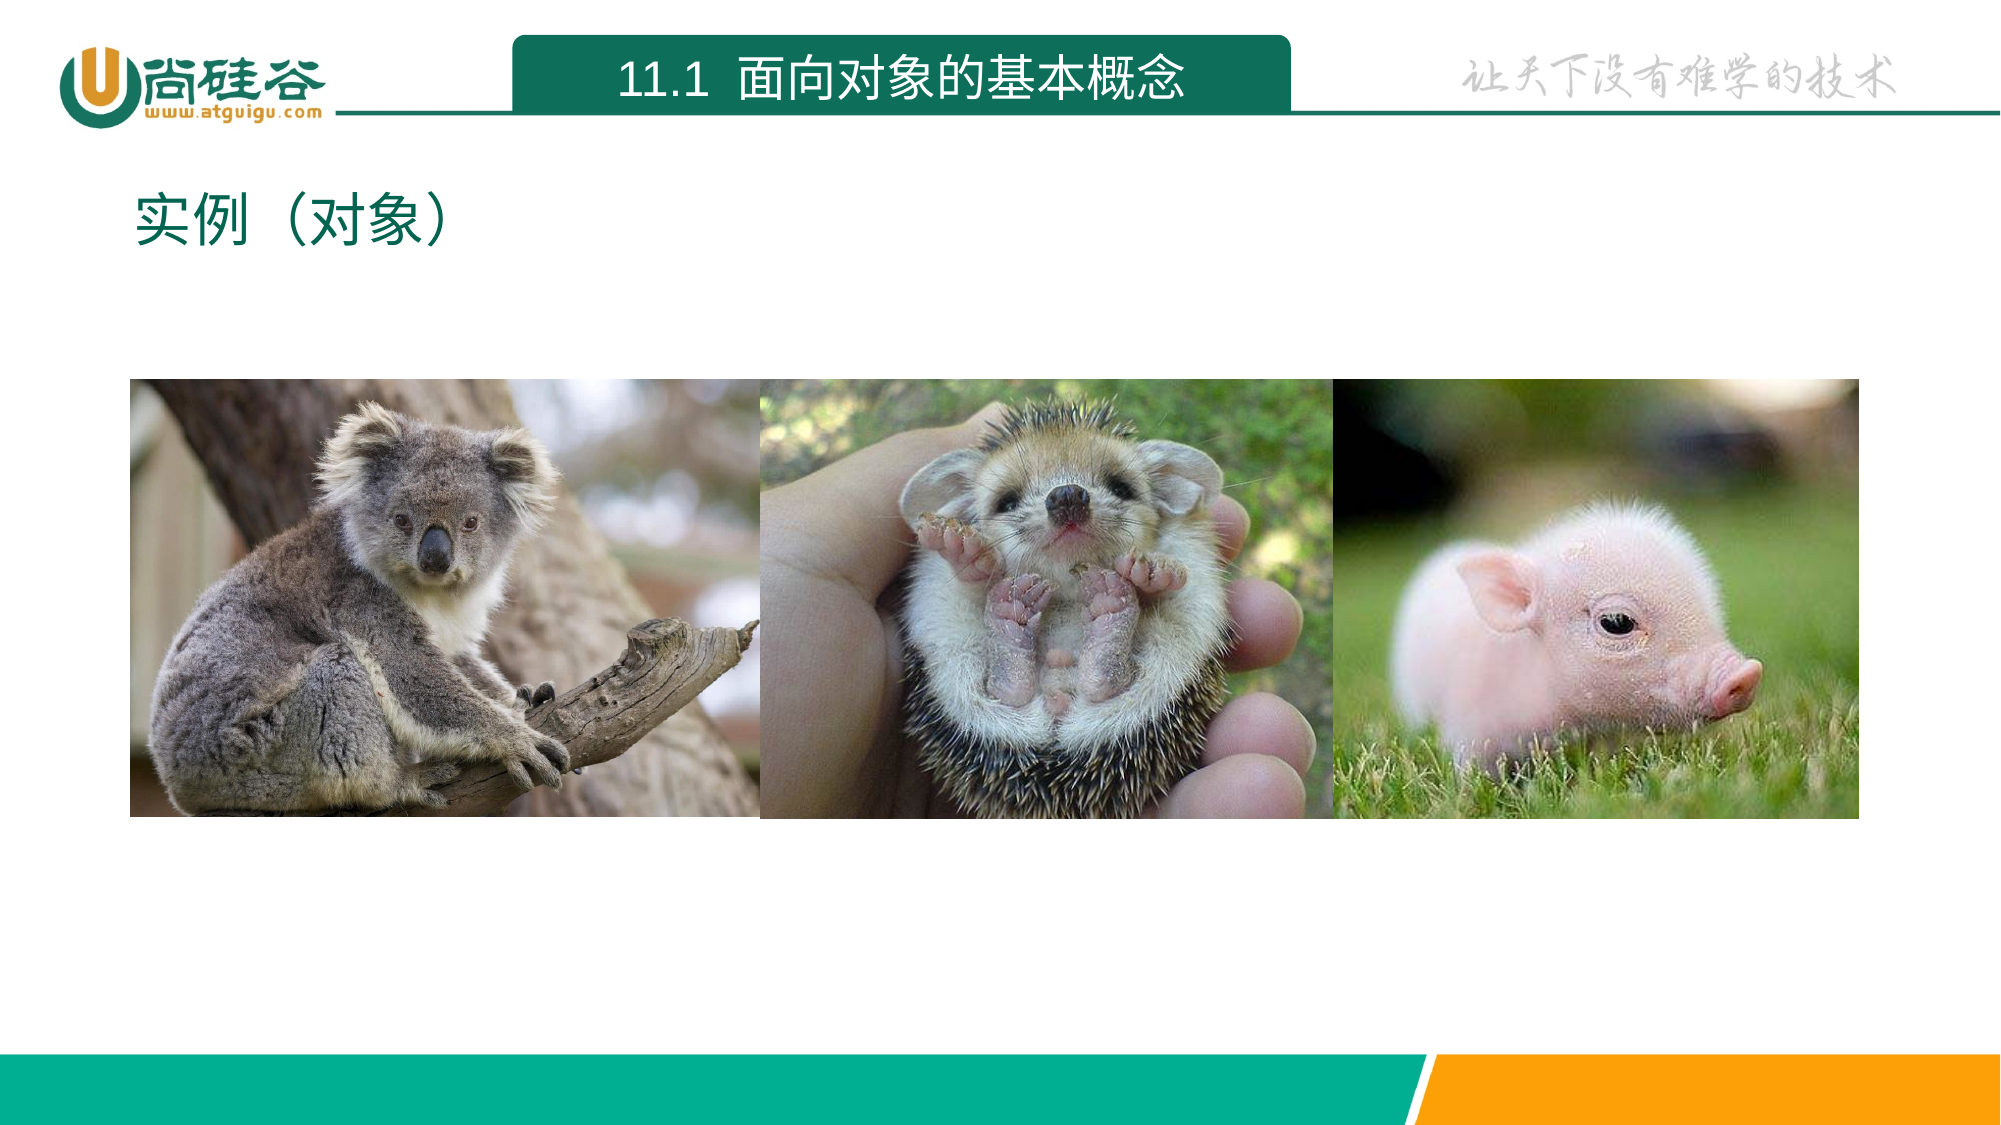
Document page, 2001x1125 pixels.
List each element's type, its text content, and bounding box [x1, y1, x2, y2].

text_box 11.1 面向对象的基本概念 [512, 34, 1291, 114]
picture [0, 0, 2001, 1125]
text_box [130, 379, 1859, 819]
text_box 实例（对象） [119, 176, 1314, 261]
